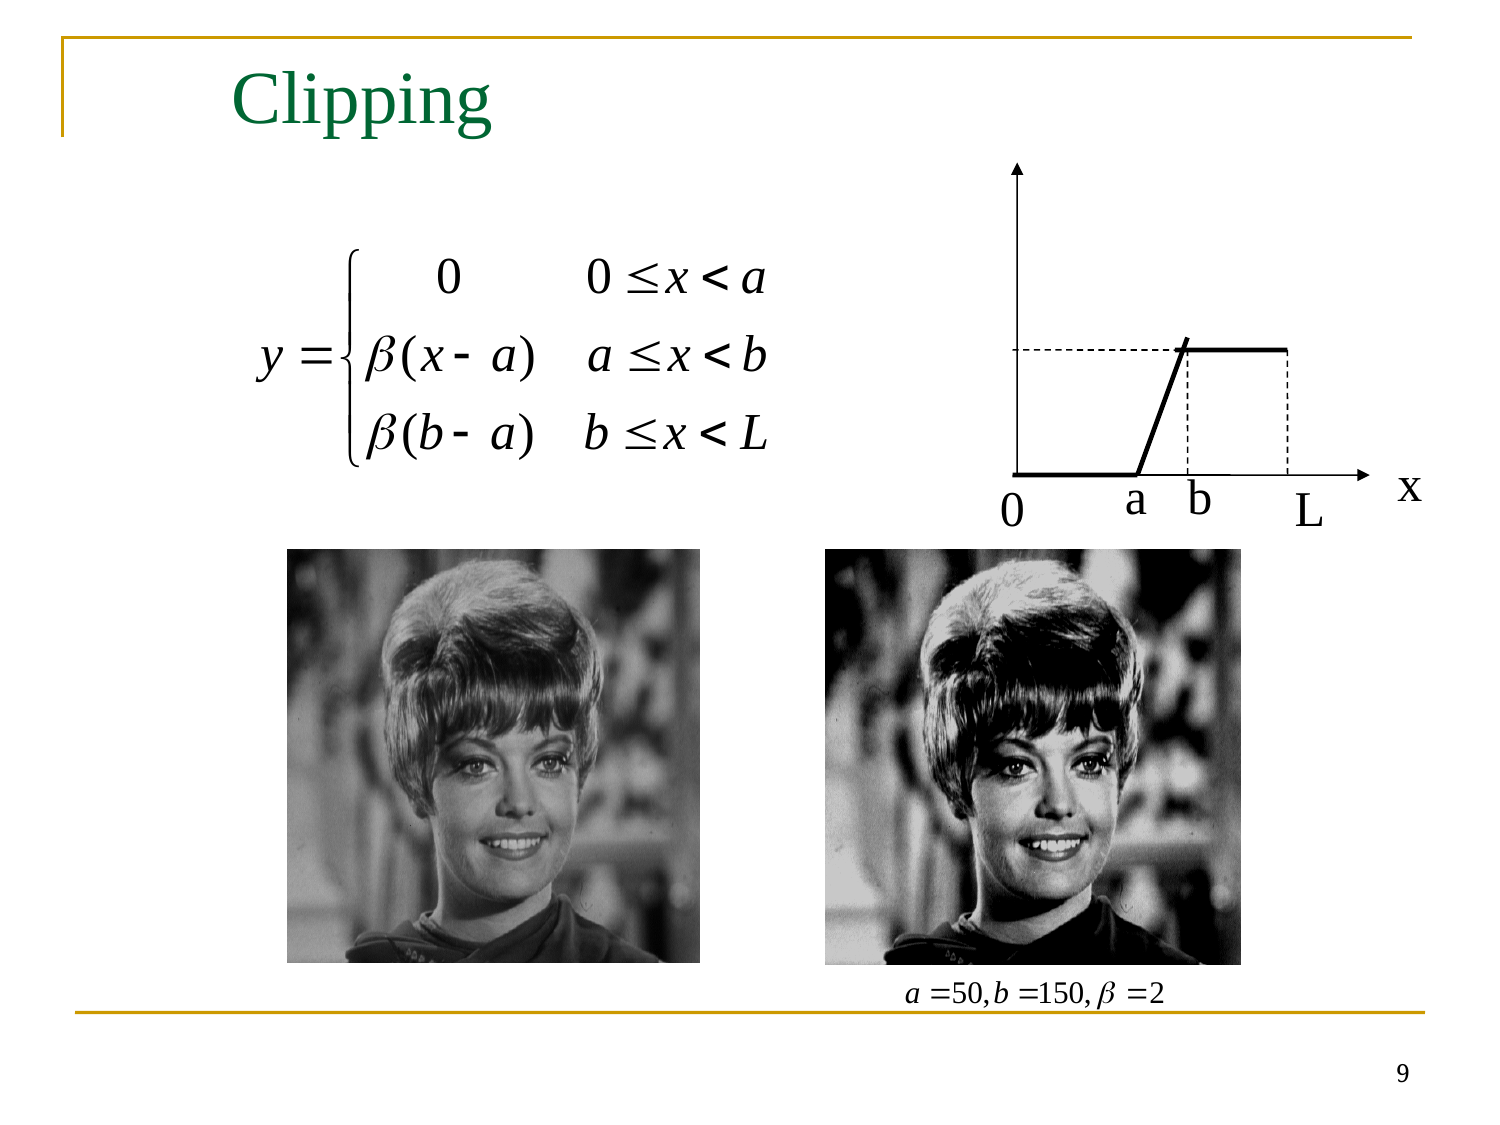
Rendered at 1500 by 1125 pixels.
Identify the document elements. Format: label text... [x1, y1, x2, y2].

text_box b [1172, 456, 1228, 532]
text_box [247, 237, 853, 480]
slide_number 9 [1074, 1023, 1426, 1100]
text_box L [1279, 469, 1340, 544]
picture [824, 549, 1241, 966]
text_box [1011, 162, 1024, 349]
text_box x [1382, 444, 1438, 519]
text_box Clipping [0, 0, 1000, 188]
text_box 0 [985, 469, 1040, 544]
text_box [899, 974, 1169, 1018]
picture [287, 549, 701, 963]
text_box [1340, 468, 1370, 482]
text_box a [1110, 456, 1162, 532]
